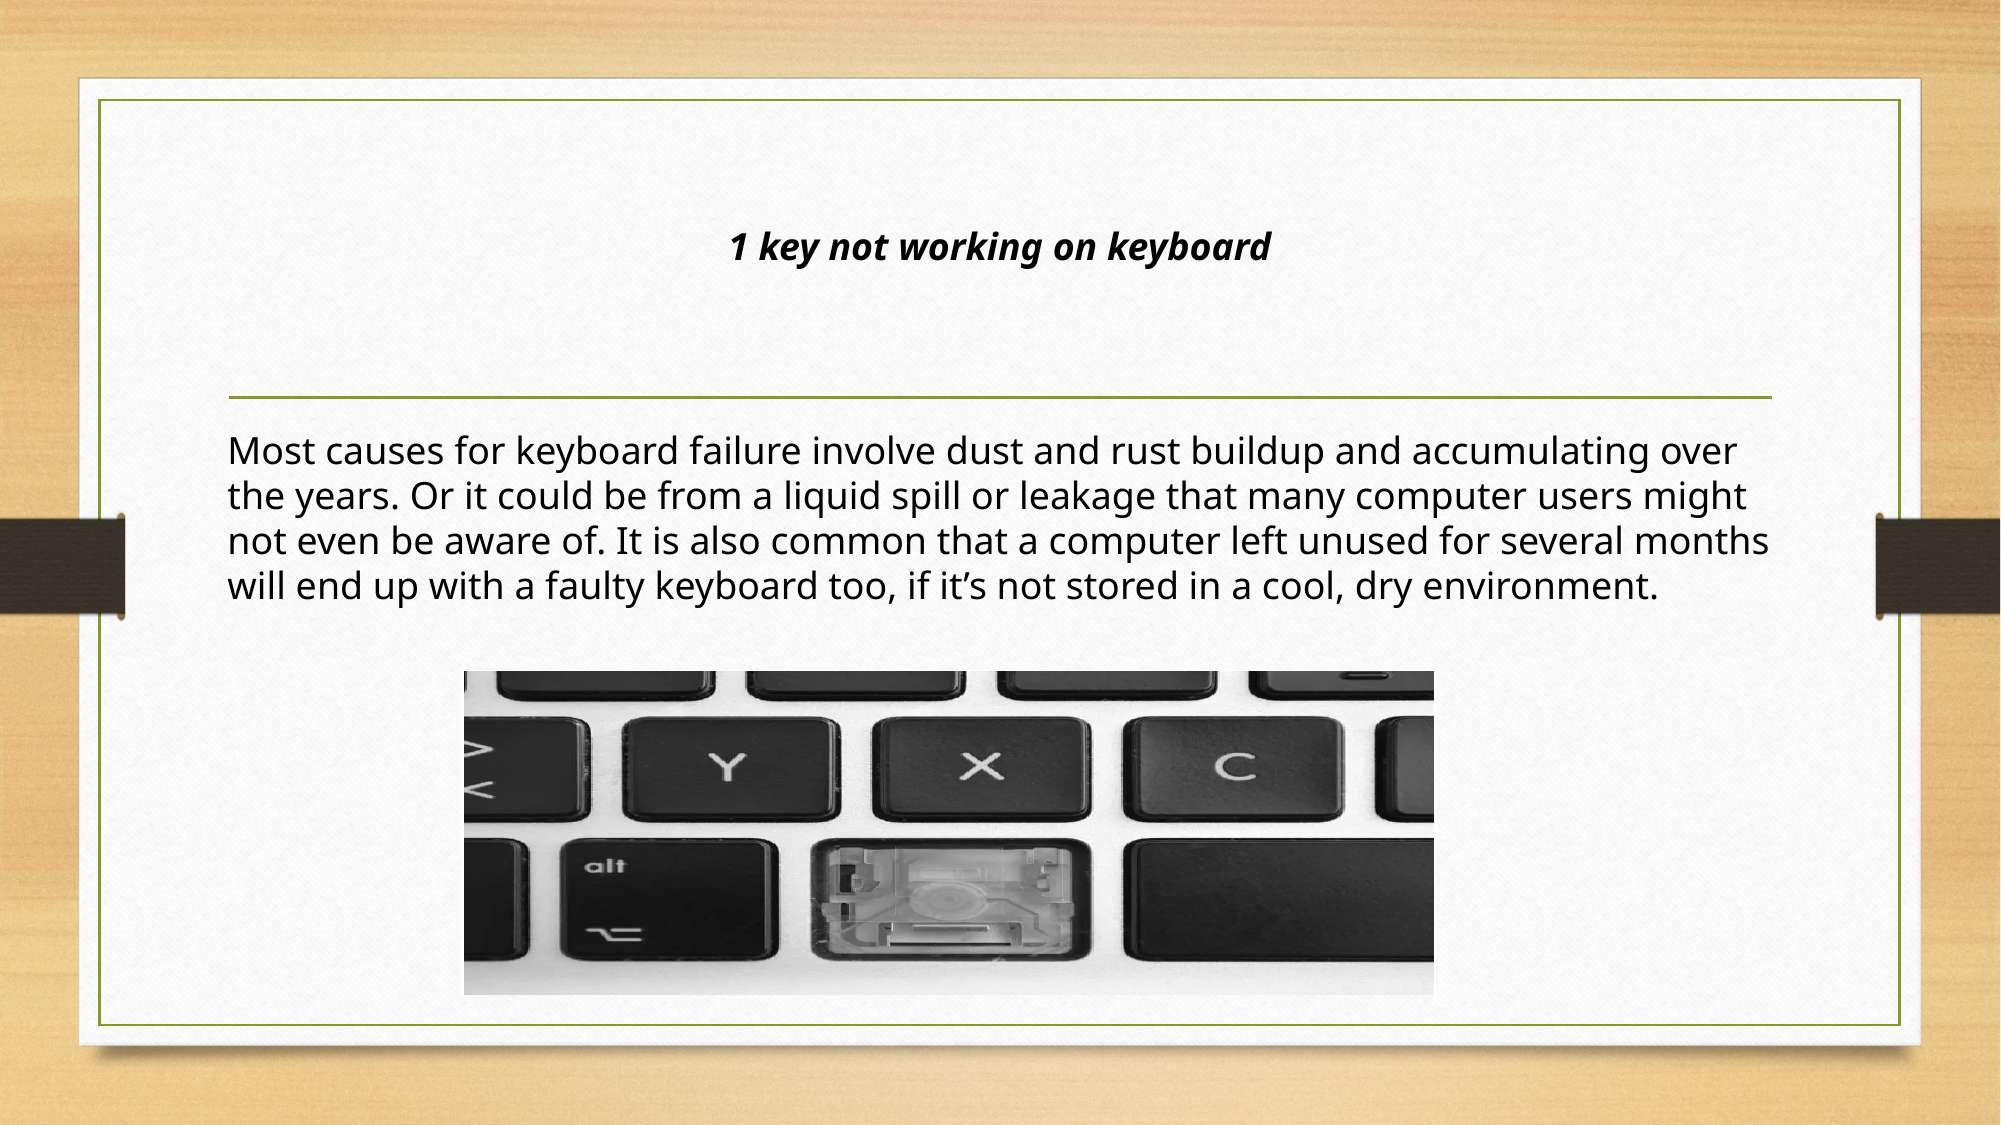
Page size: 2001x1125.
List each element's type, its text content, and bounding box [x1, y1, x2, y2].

list Most causes for keyboard failure involve dust and rust buildup and accumulating over the years. Or it could be from a liquid spill or leakage that many computer users might not even be aware of. It is also common that a computer left unused for several months will end up with a faulty keyboard too, if it’s not stored in a cool, dry environment. [212, 419, 1788, 964]
picture [0, 0, 2001, 1125]
title 1 key not working on keyboard [212, 161, 1788, 375]
